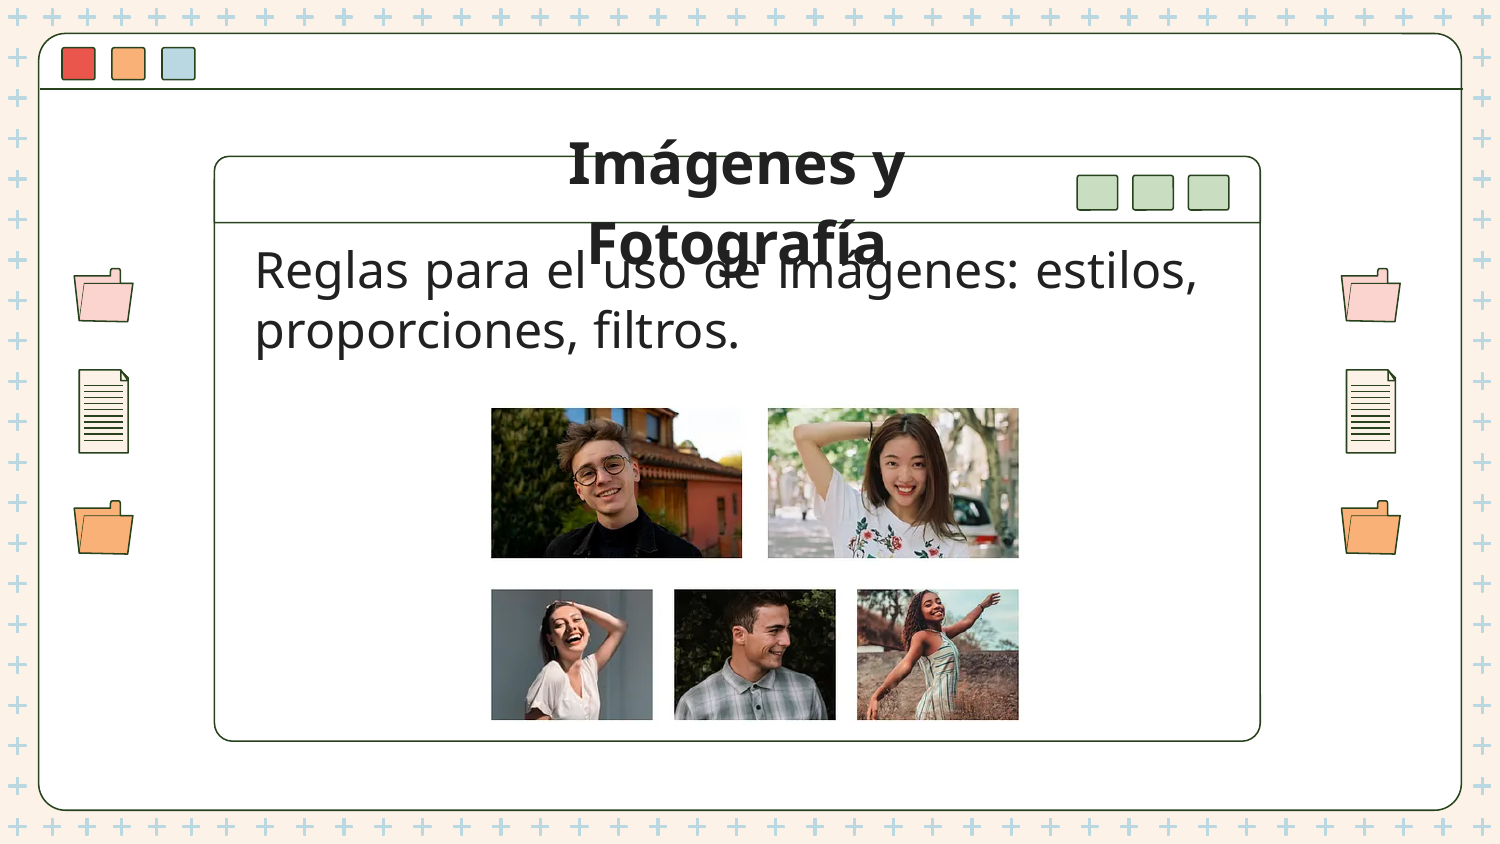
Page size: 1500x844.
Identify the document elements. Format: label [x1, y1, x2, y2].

text_box [78, 369, 129, 454]
picture [474, 399, 1026, 727]
text_box [214, 156, 1261, 742]
text_box [1341, 500, 1401, 555]
text_box [73, 268, 134, 322]
text_box [1346, 369, 1396, 454]
text_box [1341, 268, 1401, 322]
text_box [73, 500, 134, 555]
